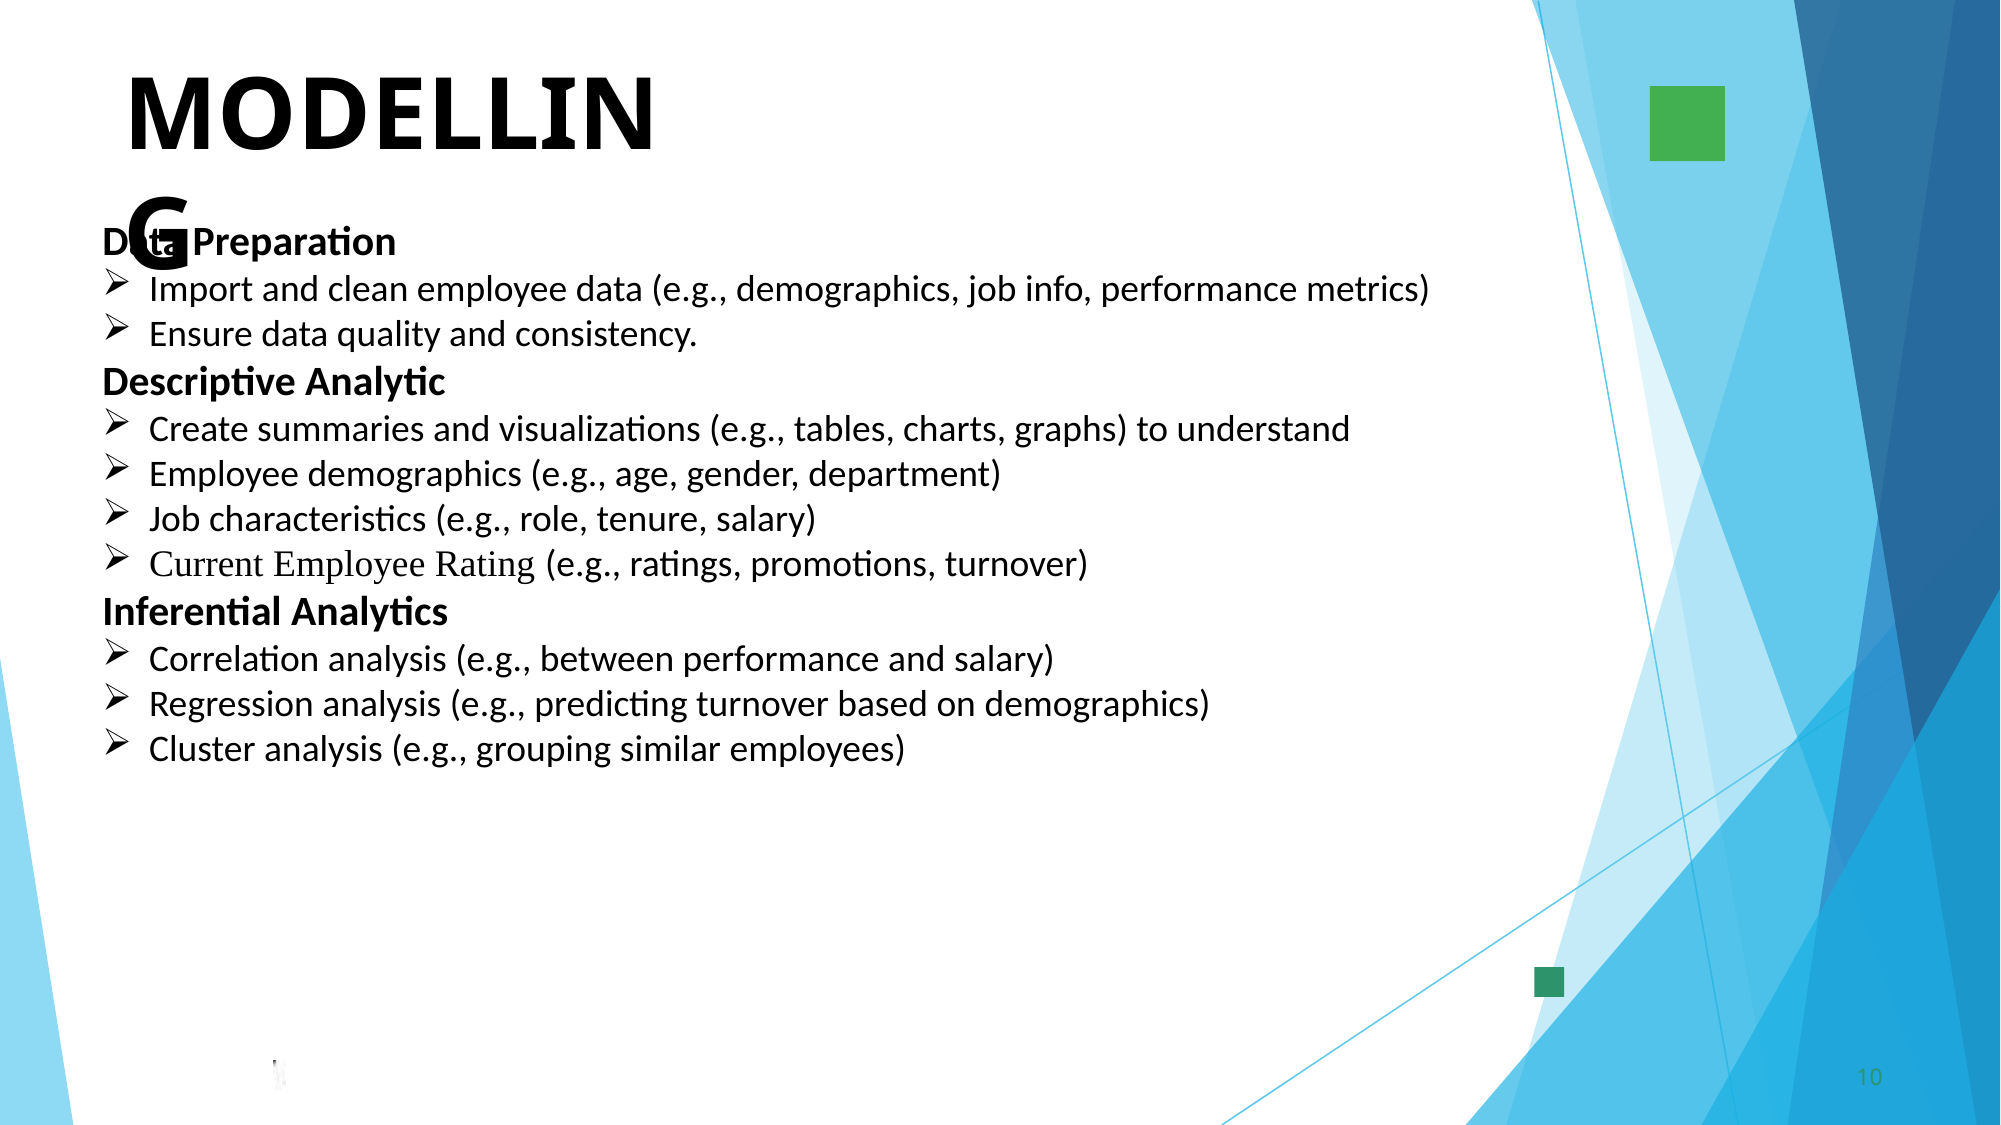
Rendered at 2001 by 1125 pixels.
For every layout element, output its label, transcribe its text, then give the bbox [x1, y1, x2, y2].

text_box [1534, 967, 1565, 997]
text_box 10 [1849, 1061, 1888, 1095]
picture [273, 1060, 287, 1091]
text_box Data Preparation Import and clean employee data (e.g., demographics, job info, performance metrics) Ensure data quality and consistency. Descriptive Analytic Create summaries and visualizations (e.g., tables, charts, graphs) to understand Employee demographics (e.g., age, gender, department) Job characteristics (e.g., role, tenure, salary) Current Employee Rating (e.g., ratings, promotions, turnover) Inferential Analytics Correlation analysis (e.g., between performance and salary) Regression analysis (e.g., predicting turnover based on demographics) Cluster analysis (e.g., grouping similar employees) [87, 206, 1520, 777]
text_box MODELLING [121, 47, 664, 206]
text_box [1649, 86, 1725, 162]
